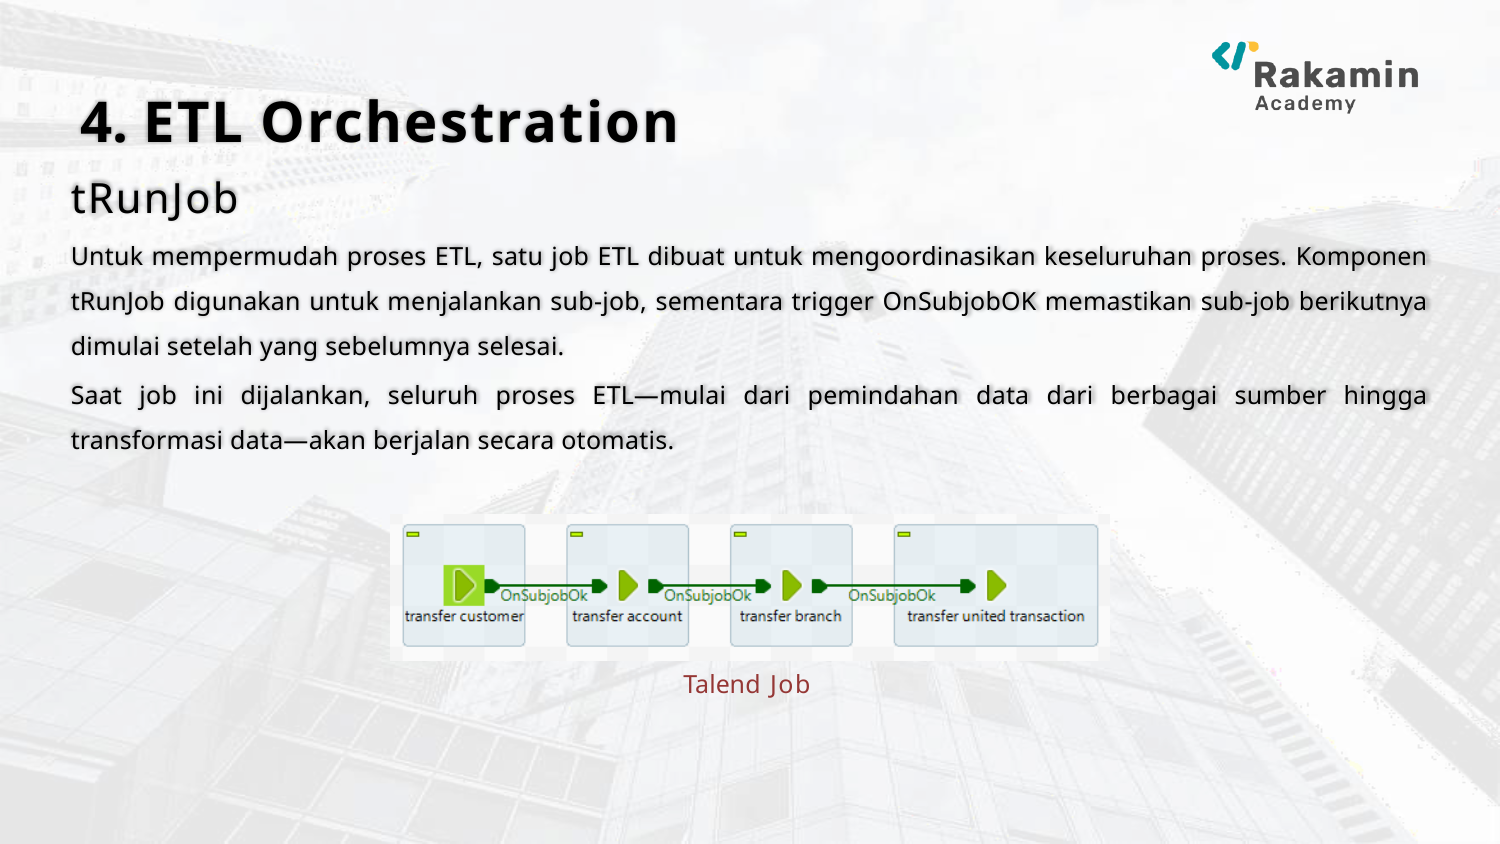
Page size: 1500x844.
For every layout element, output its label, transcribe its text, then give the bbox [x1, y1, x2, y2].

picture [0, 0, 1500, 844]
text_box Talend Job [681, 669, 819, 699]
text_box tRunJob Untuk mempermudah proses ETL, satu job ETL dibuat untuk mengoordinasikan keseluruhan proses. Komponen tRunJob digunakan untuk menjalankan sub-job, sementara trigger OnSubjobOK memastikan sub-job berikutnya dimulai setelah yang sebelumnya selesai. Saat job ini dijalankan, seluruh proses ETL—mulai dari pemindahan data dari berbagai sumber hingga transformasi data—akan berjalan secara otomatis. [68, 169, 1432, 455]
title 4. ETL Orchestration [68, 83, 1237, 167]
